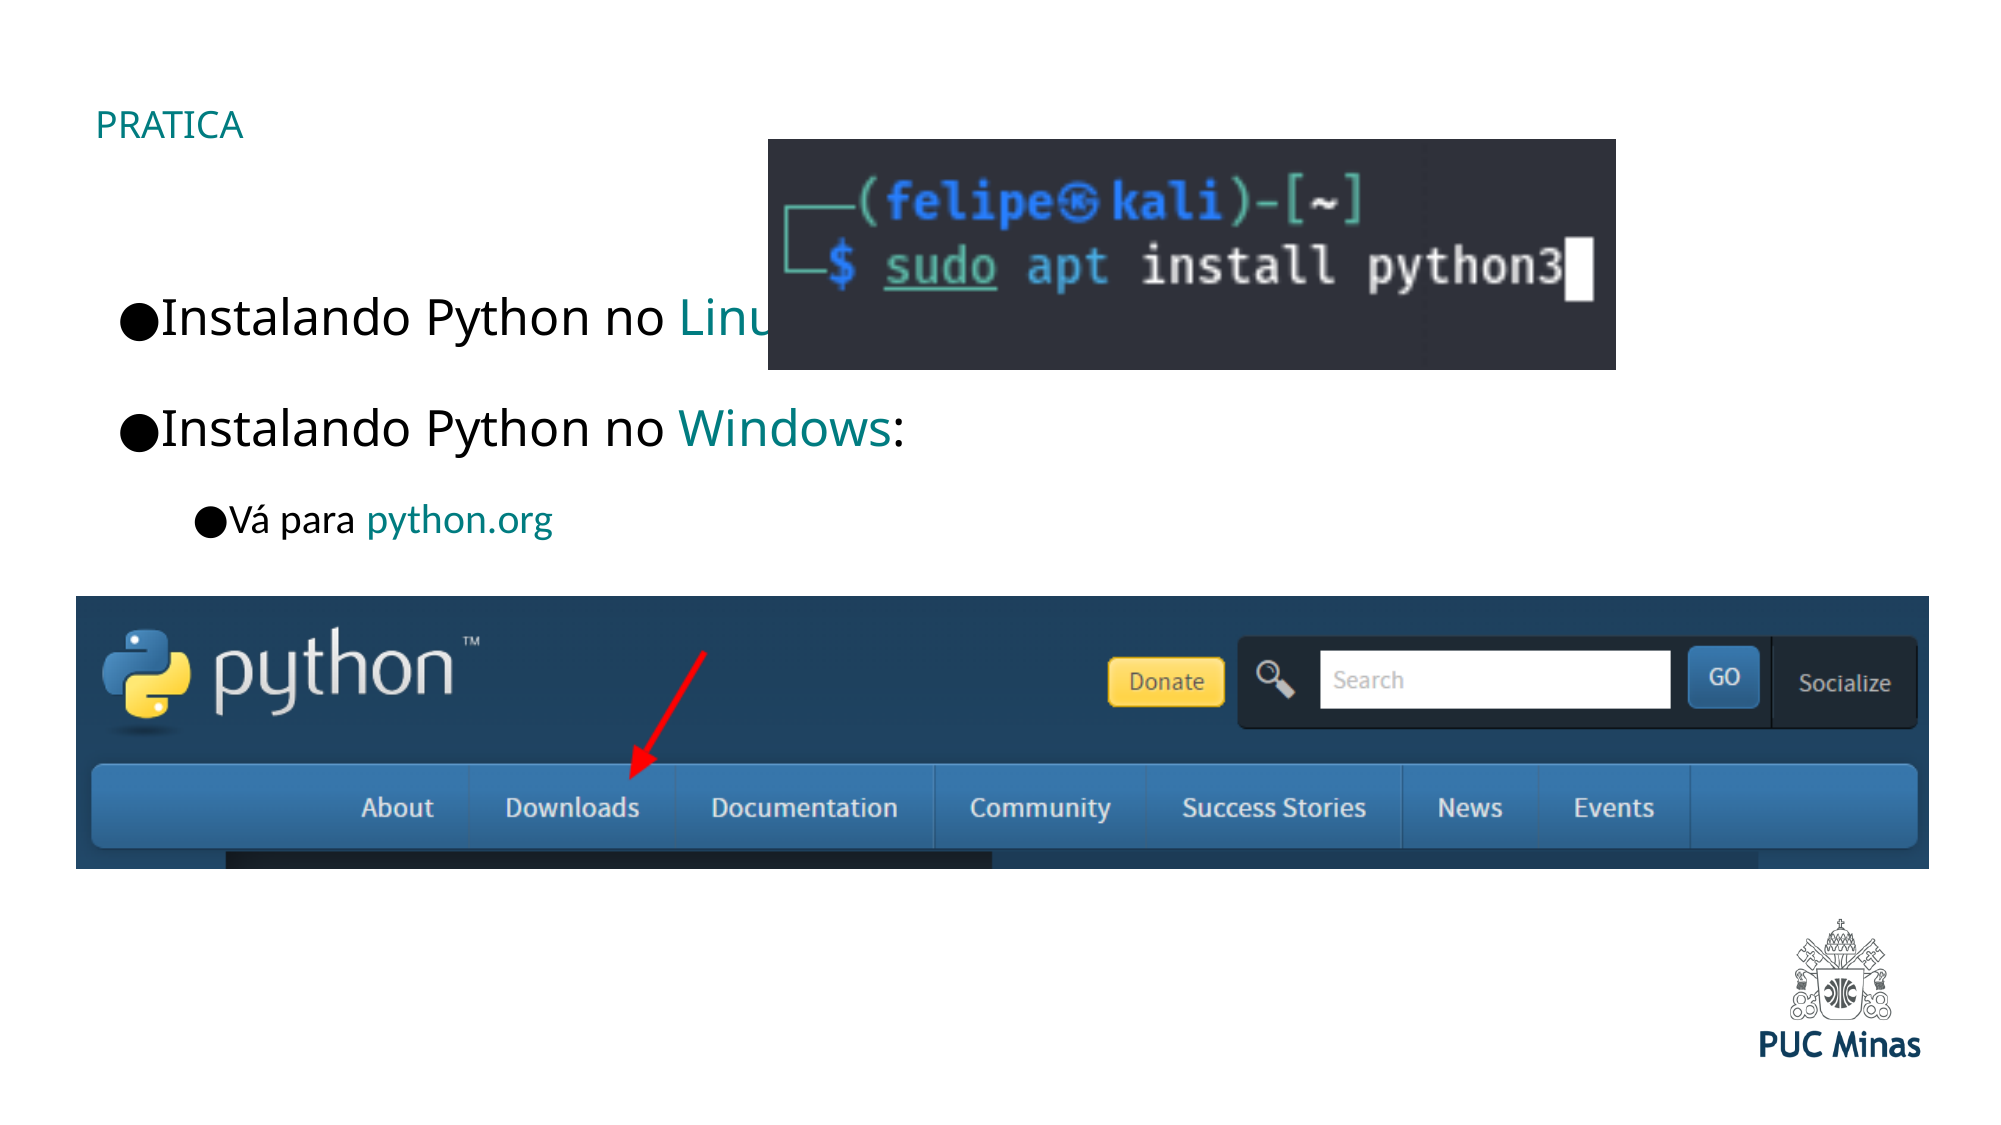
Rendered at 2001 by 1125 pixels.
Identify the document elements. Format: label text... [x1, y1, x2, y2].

picture [1750, 914, 1928, 1068]
title PRATICA [64, 78, 970, 175]
picture [76, 596, 1929, 869]
list ●Instalando Python no Linux : ●Instalando Python no Windows: ●Vá para python.org [65, 255, 1383, 1125]
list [768, 139, 1616, 370]
